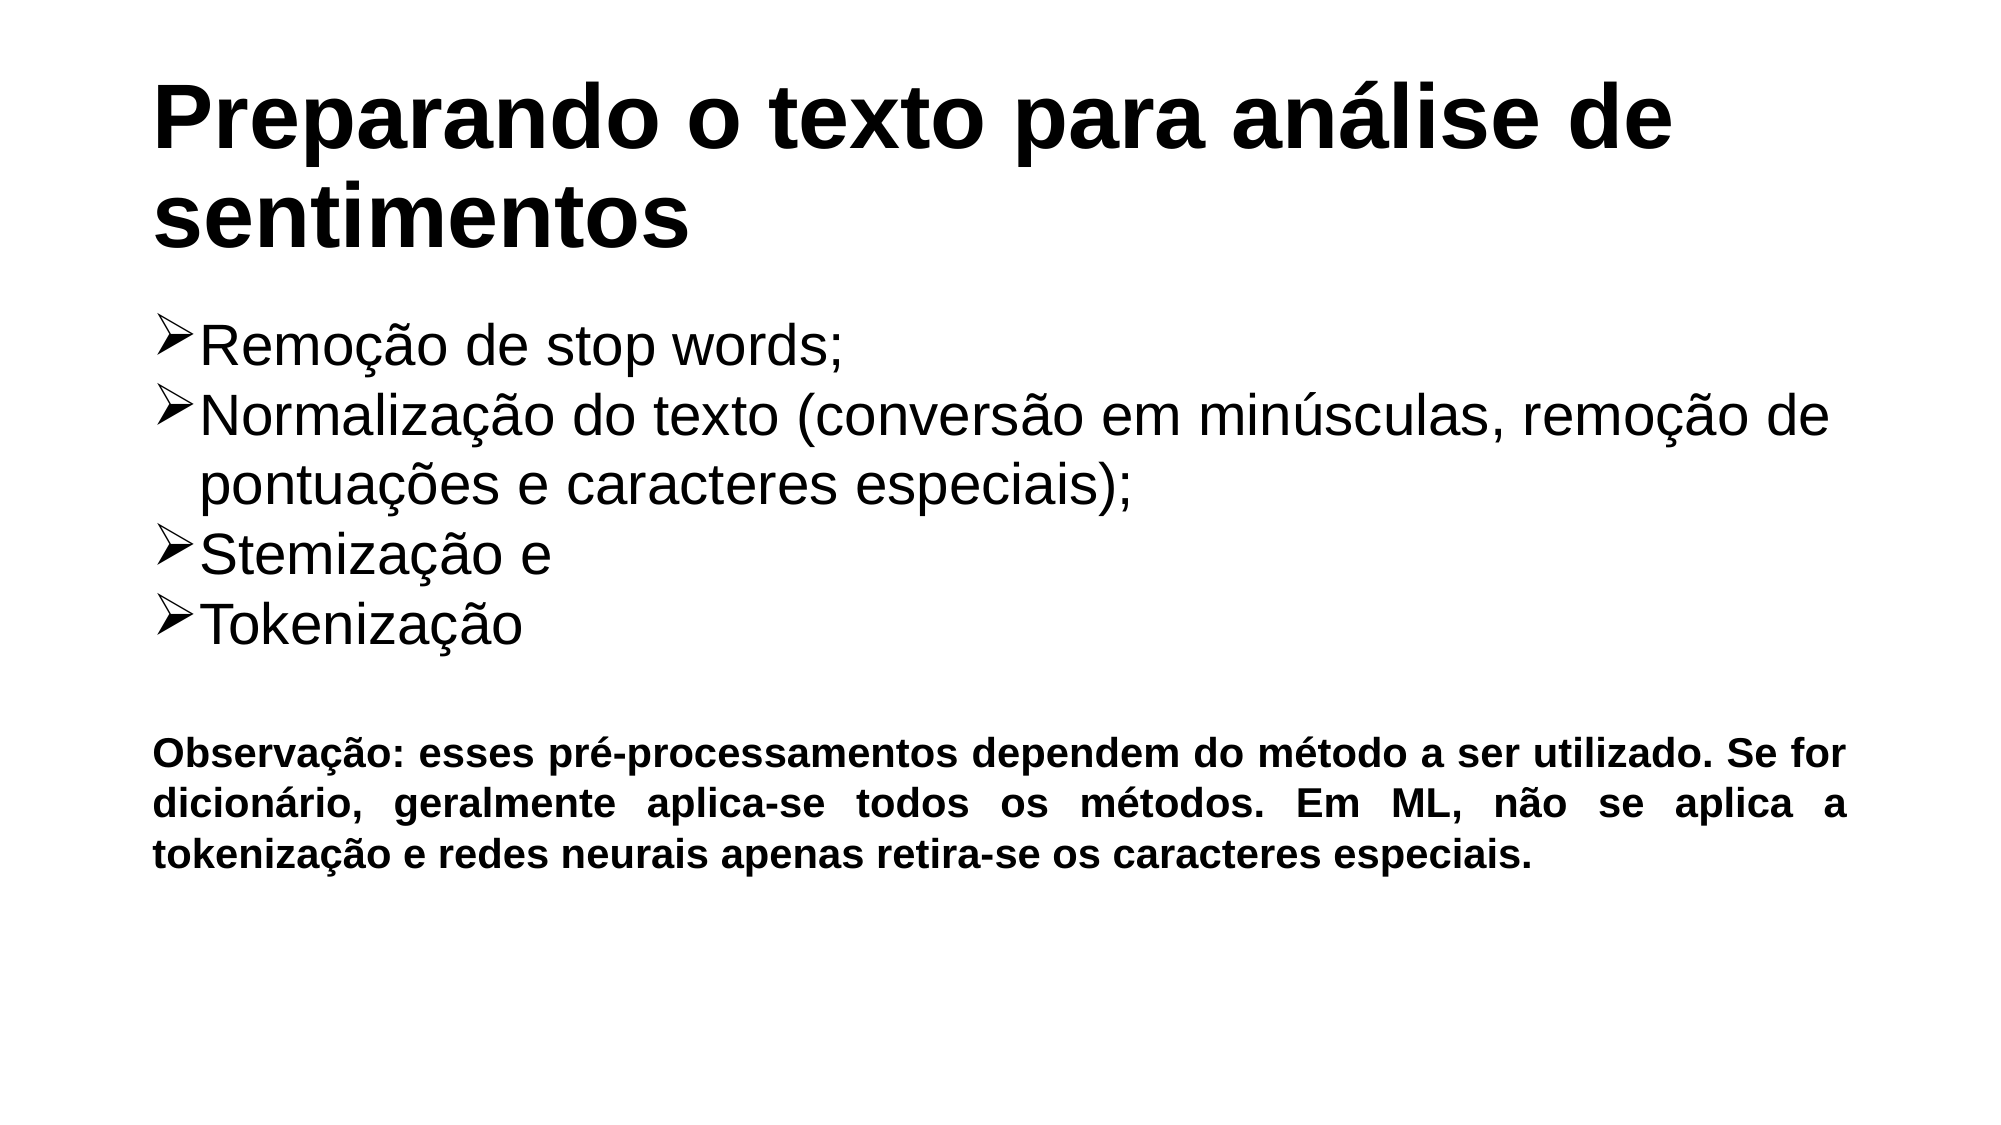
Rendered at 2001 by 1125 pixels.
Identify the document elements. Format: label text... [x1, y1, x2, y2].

title Preparando o texto para análise de sentimentos [137, 59, 1863, 278]
list Remoção de stop words; Normalização do texto (conversão em minúsculas, remoção de pontuações e caracteres especiais); Stemização e Tokenização Observação: esses pré-processamentos dependem do método a ser utilizado. Se for dicionário, geralmente aplica-se todos os métodos. Em ML, não se aplica a tokenização e redes neurais apenas retira-se os caracteres especiais. [137, 299, 1863, 1014]
